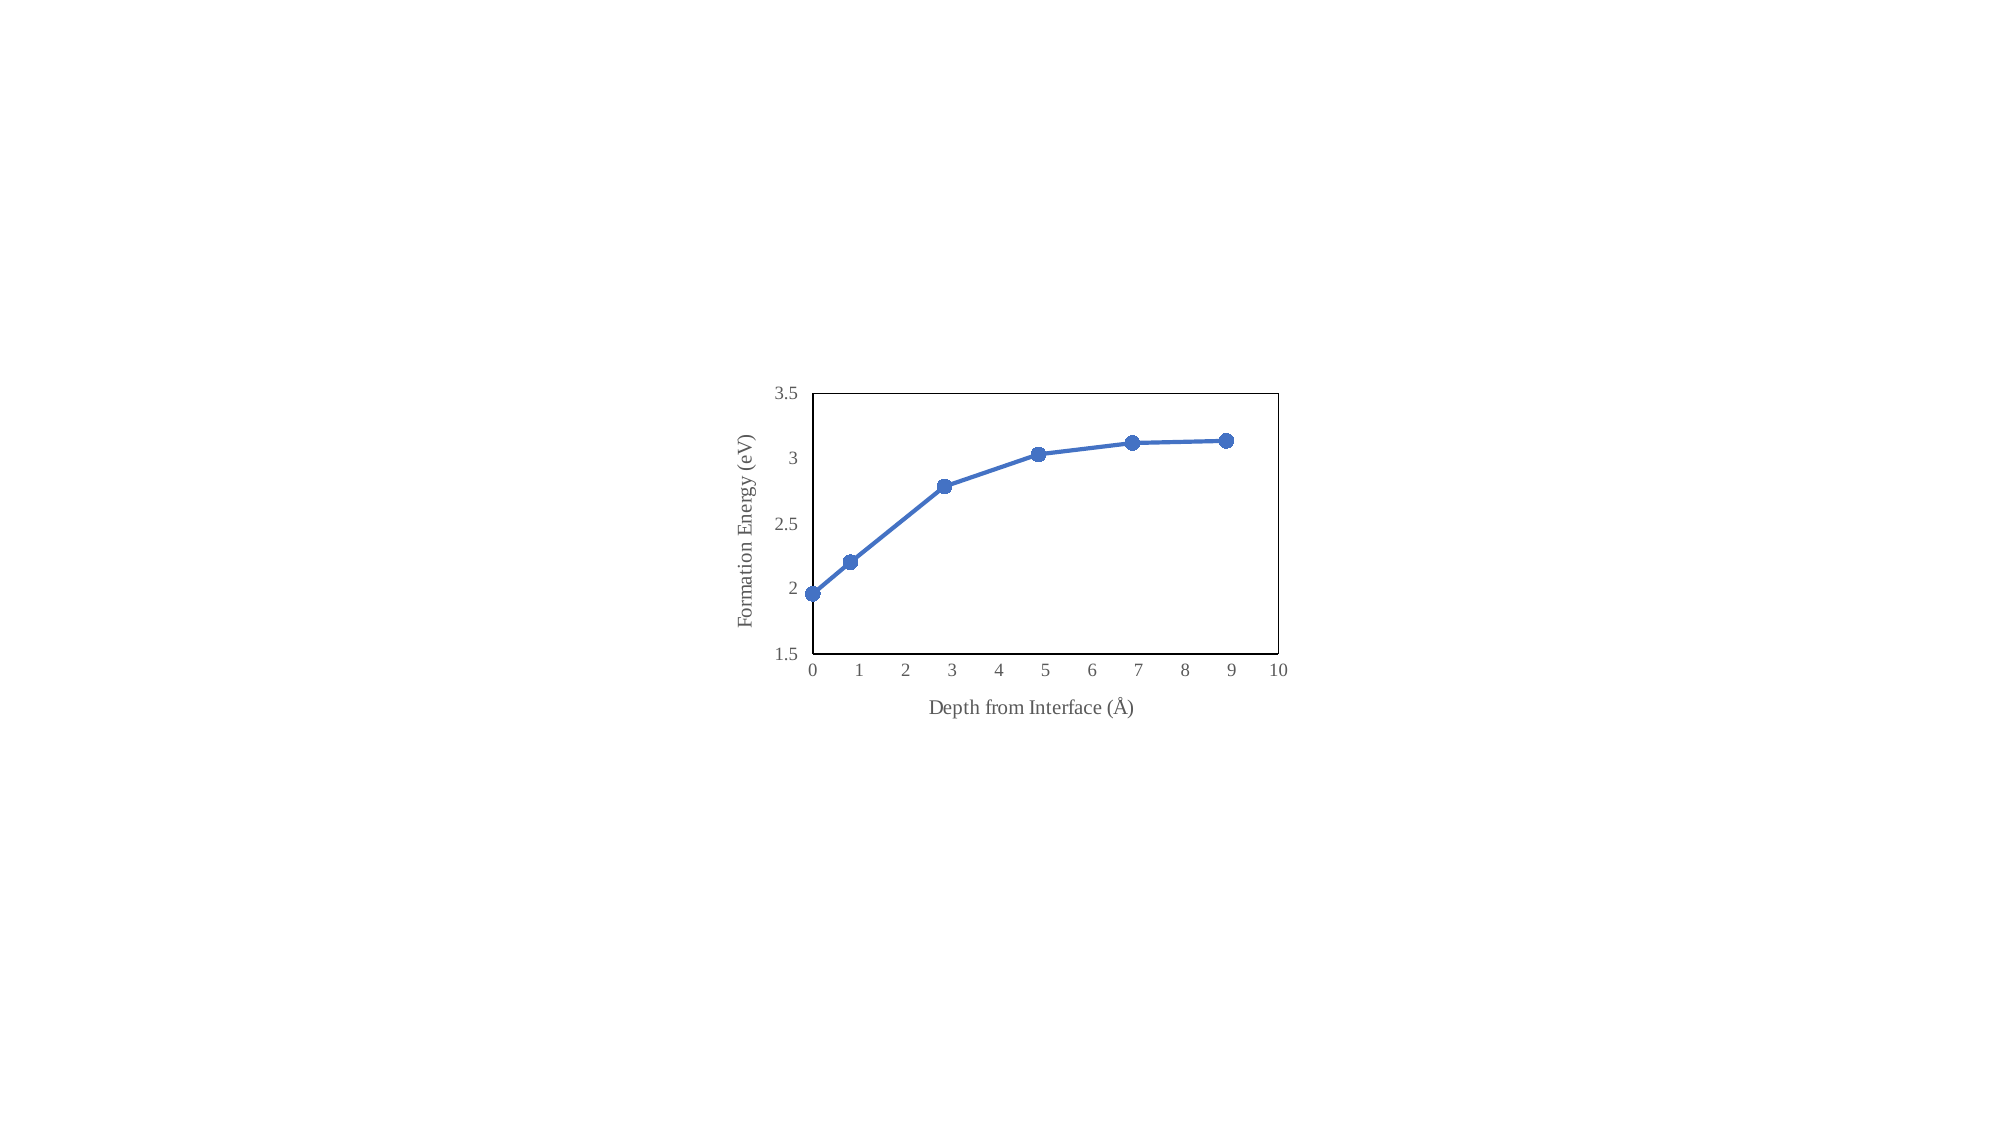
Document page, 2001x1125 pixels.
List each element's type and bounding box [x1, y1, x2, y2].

chart [699, 374, 1300, 750]
